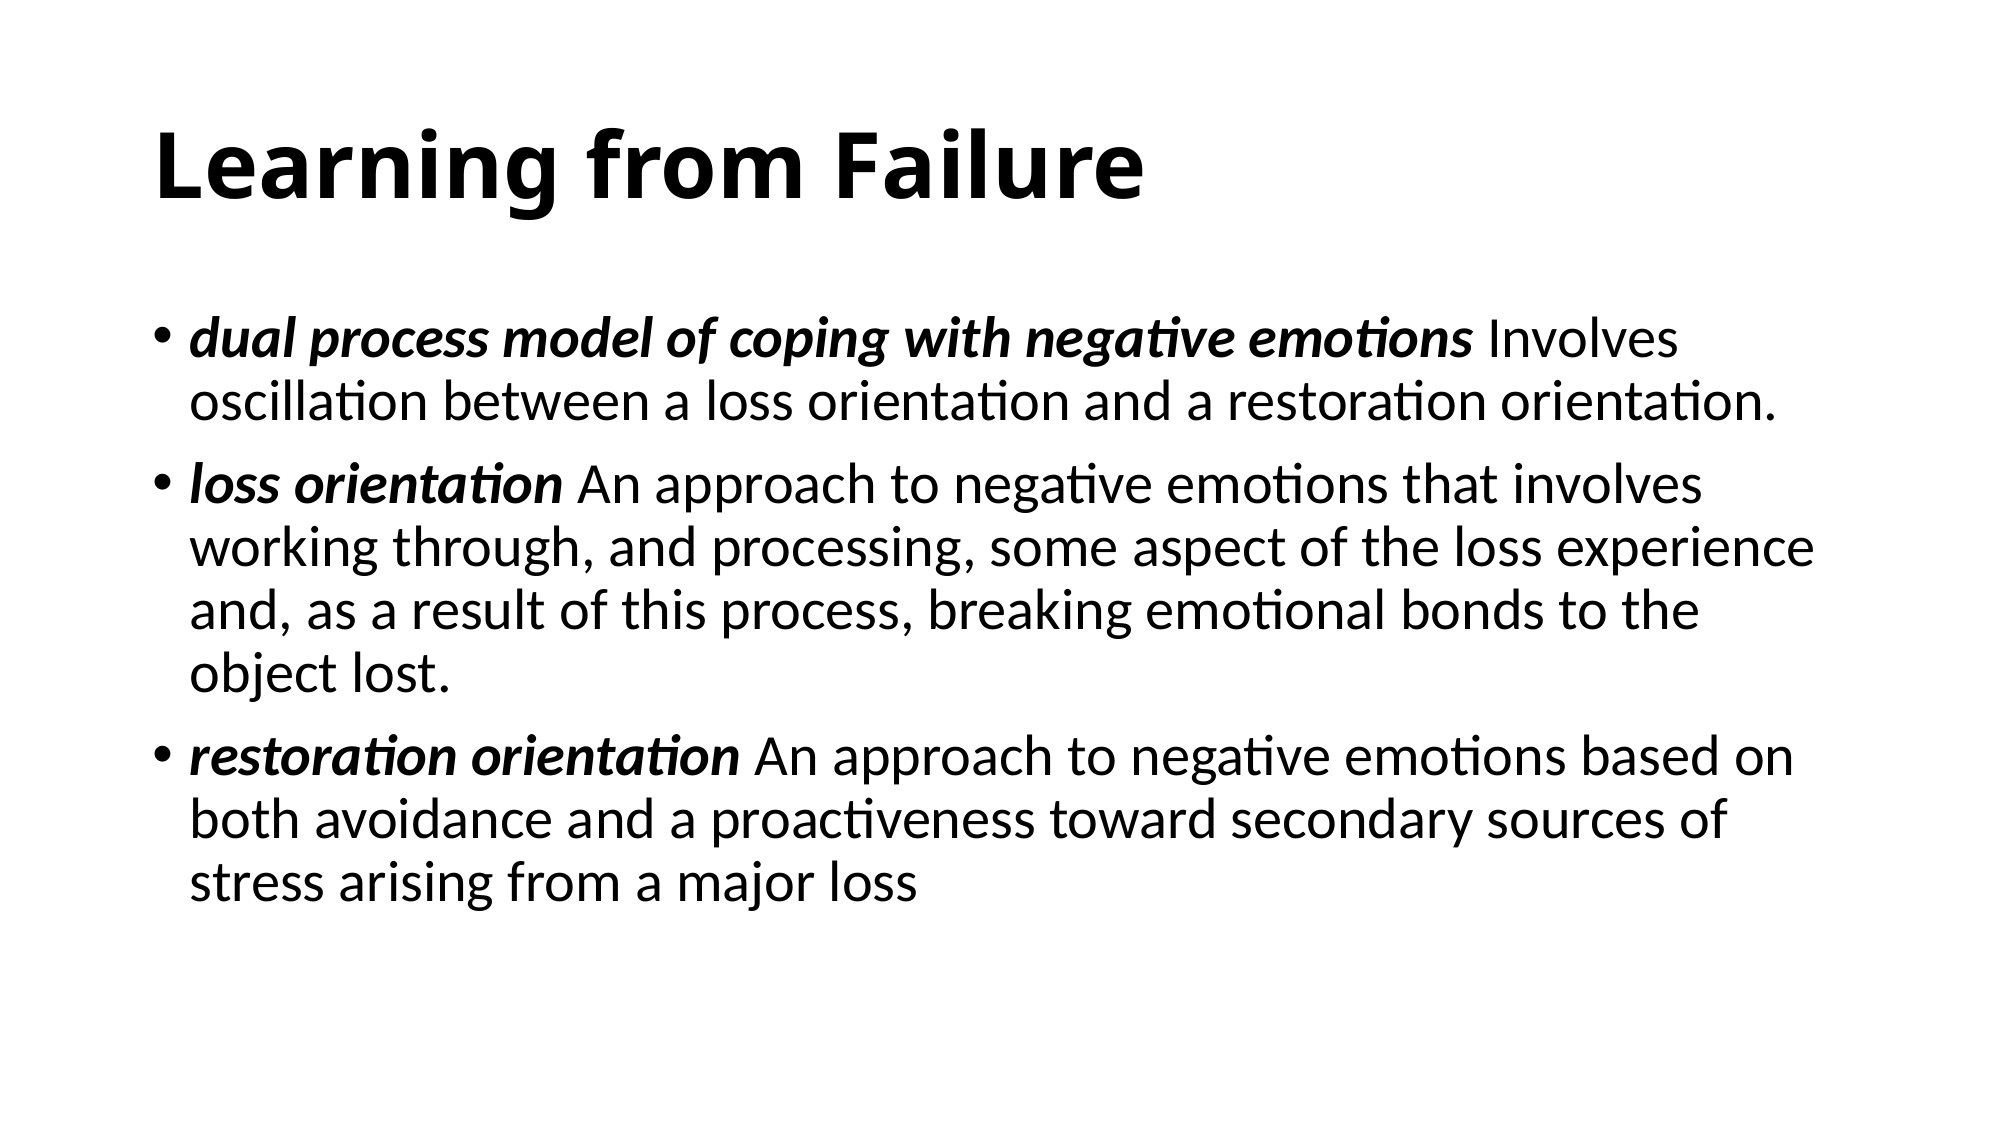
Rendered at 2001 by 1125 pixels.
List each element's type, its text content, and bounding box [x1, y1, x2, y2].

list dual process model of coping with negative emotions Involves oscillation between a loss orientation and a restoration orientation. loss orientation An approach to negative emotions that involves working through, and processing, some aspect of the loss experience and, as a result of this process, breaking emotional bonds to the object lost. restoration orientation An approach to negative emotions based on both avoidance and a proactiveness toward secondary sources of stress arising from a major loss [137, 299, 1863, 1014]
title Learning from Failure [137, 59, 1863, 278]
